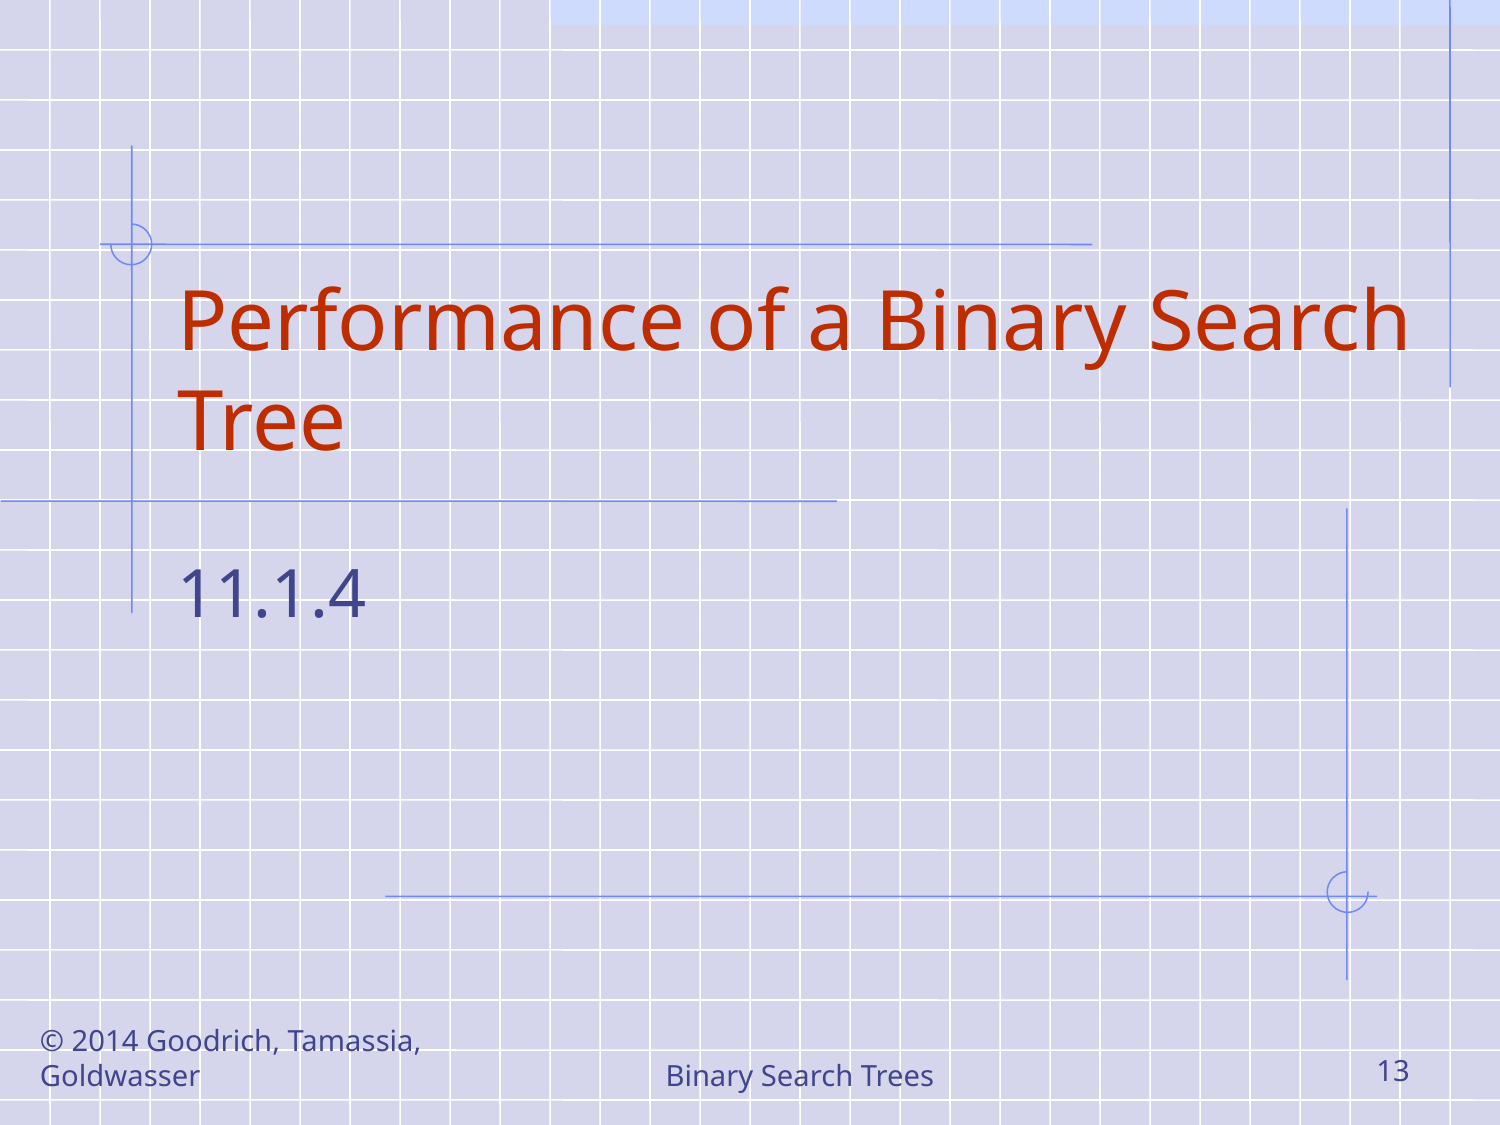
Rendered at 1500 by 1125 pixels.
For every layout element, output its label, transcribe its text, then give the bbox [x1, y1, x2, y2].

subtitle 11.1.4 [162, 542, 1213, 831]
slide_number 13 [1074, 1024, 1426, 1101]
title Performance of a Binary Search Tree [162, 287, 1438, 475]
slide_number © 2014 Goodrich, Tamassia, Goldwasser [24, 1024, 562, 1101]
footer Binary Search Trees [562, 1024, 1038, 1101]
